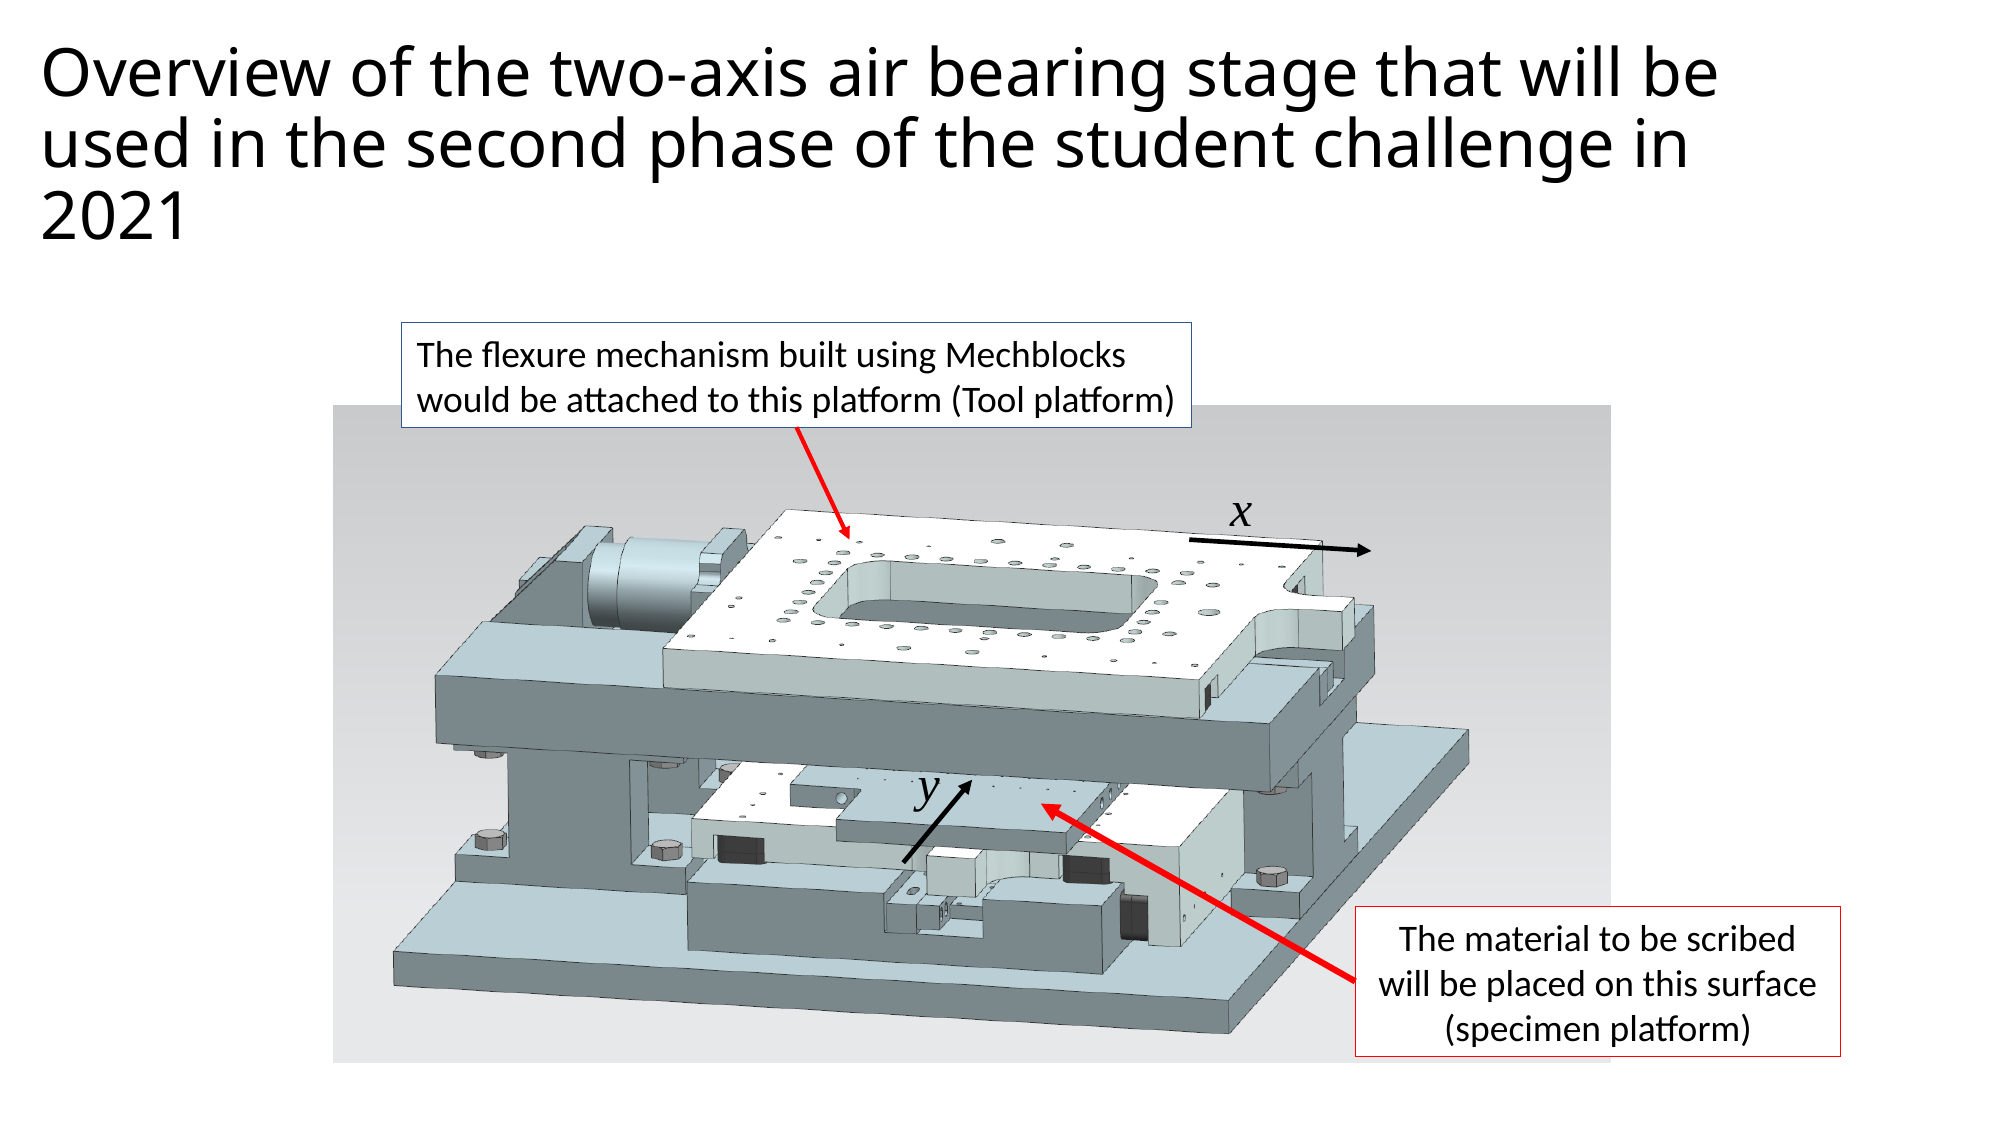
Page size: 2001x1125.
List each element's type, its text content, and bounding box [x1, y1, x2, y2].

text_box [903, 779, 973, 863]
text_box The material to be scribed will be placed on this surface (specimen platform) [1611, 906, 1841, 1057]
text_box The flexure mechanism built using Mechblocks would be attached to this platform (Tool platform) [401, 322, 1192, 405]
title Overview of the two-axis air bearing stage that will be used in the second phase of the student challenge in 2021 [25, 37, 1751, 256]
picture [333, 405, 1611, 1063]
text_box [1040, 803, 1356, 983]
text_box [1189, 539, 1372, 551]
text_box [796, 428, 850, 540]
